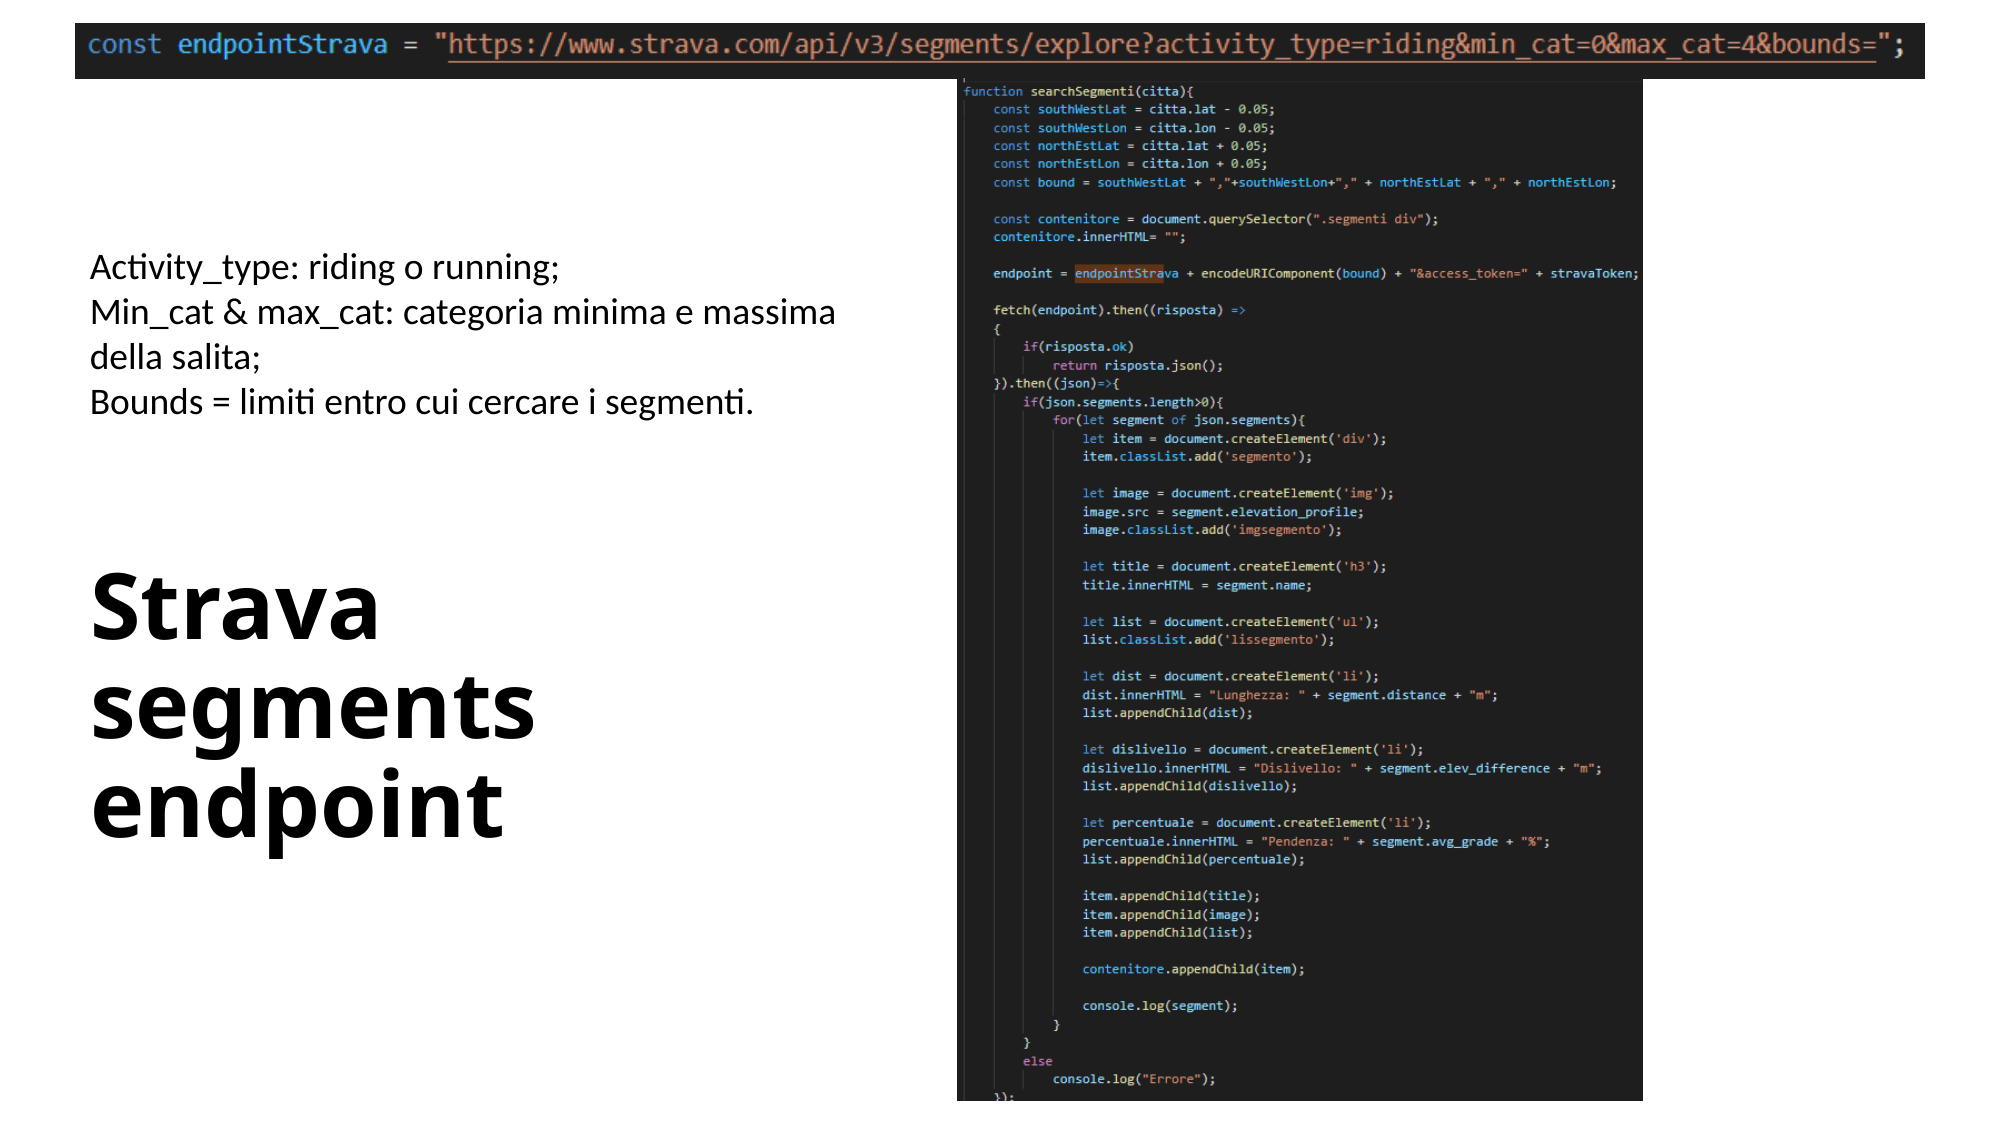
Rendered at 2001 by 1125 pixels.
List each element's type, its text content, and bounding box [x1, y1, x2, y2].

title Strava segments endpoint [75, 489, 810, 929]
text_box Activity_type: riding o running; Min_cat & max_cat: categoria minima e massima della salita; Bounds = limiti entro cui cercare i segmenti. [75, 234, 864, 430]
picture [74, 23, 1925, 1101]
